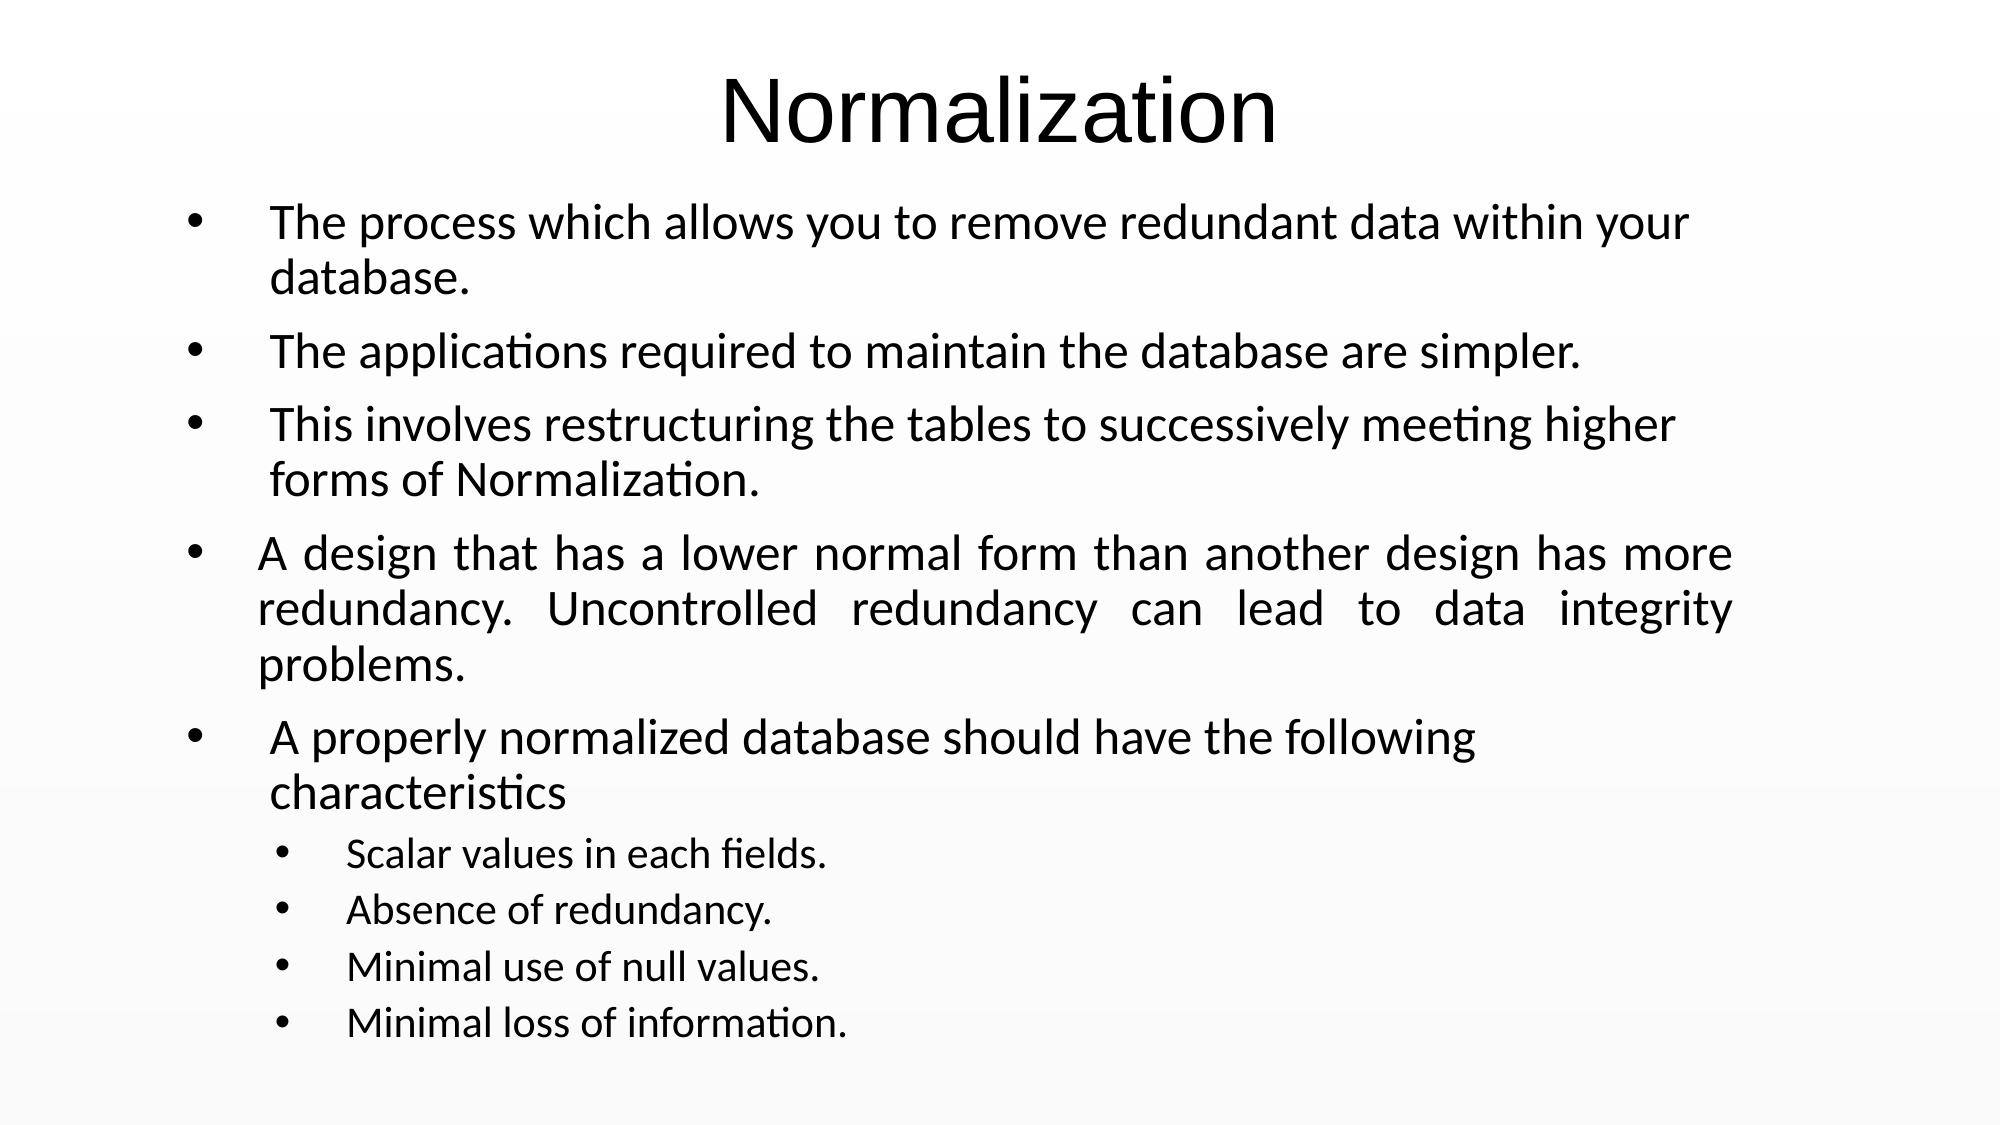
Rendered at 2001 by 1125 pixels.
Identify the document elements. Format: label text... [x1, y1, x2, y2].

list The process which allows you to remove redundant data within your database. The applications required to maintain the database are simpler. This involves restructuring the tables to successively meeting higher forms of Normalization. A design that has a lower normal form than another design has more redundancy. Uncontrolled redundancy can lead to data integrity problems. A properly normalized database should have the following characteristics Scalar values in each fields. Absence of redundancy. Minimal use of null values. Minimal loss of information. [171, 187, 1750, 1063]
text_box Normalization [362, 12, 1638, 200]
